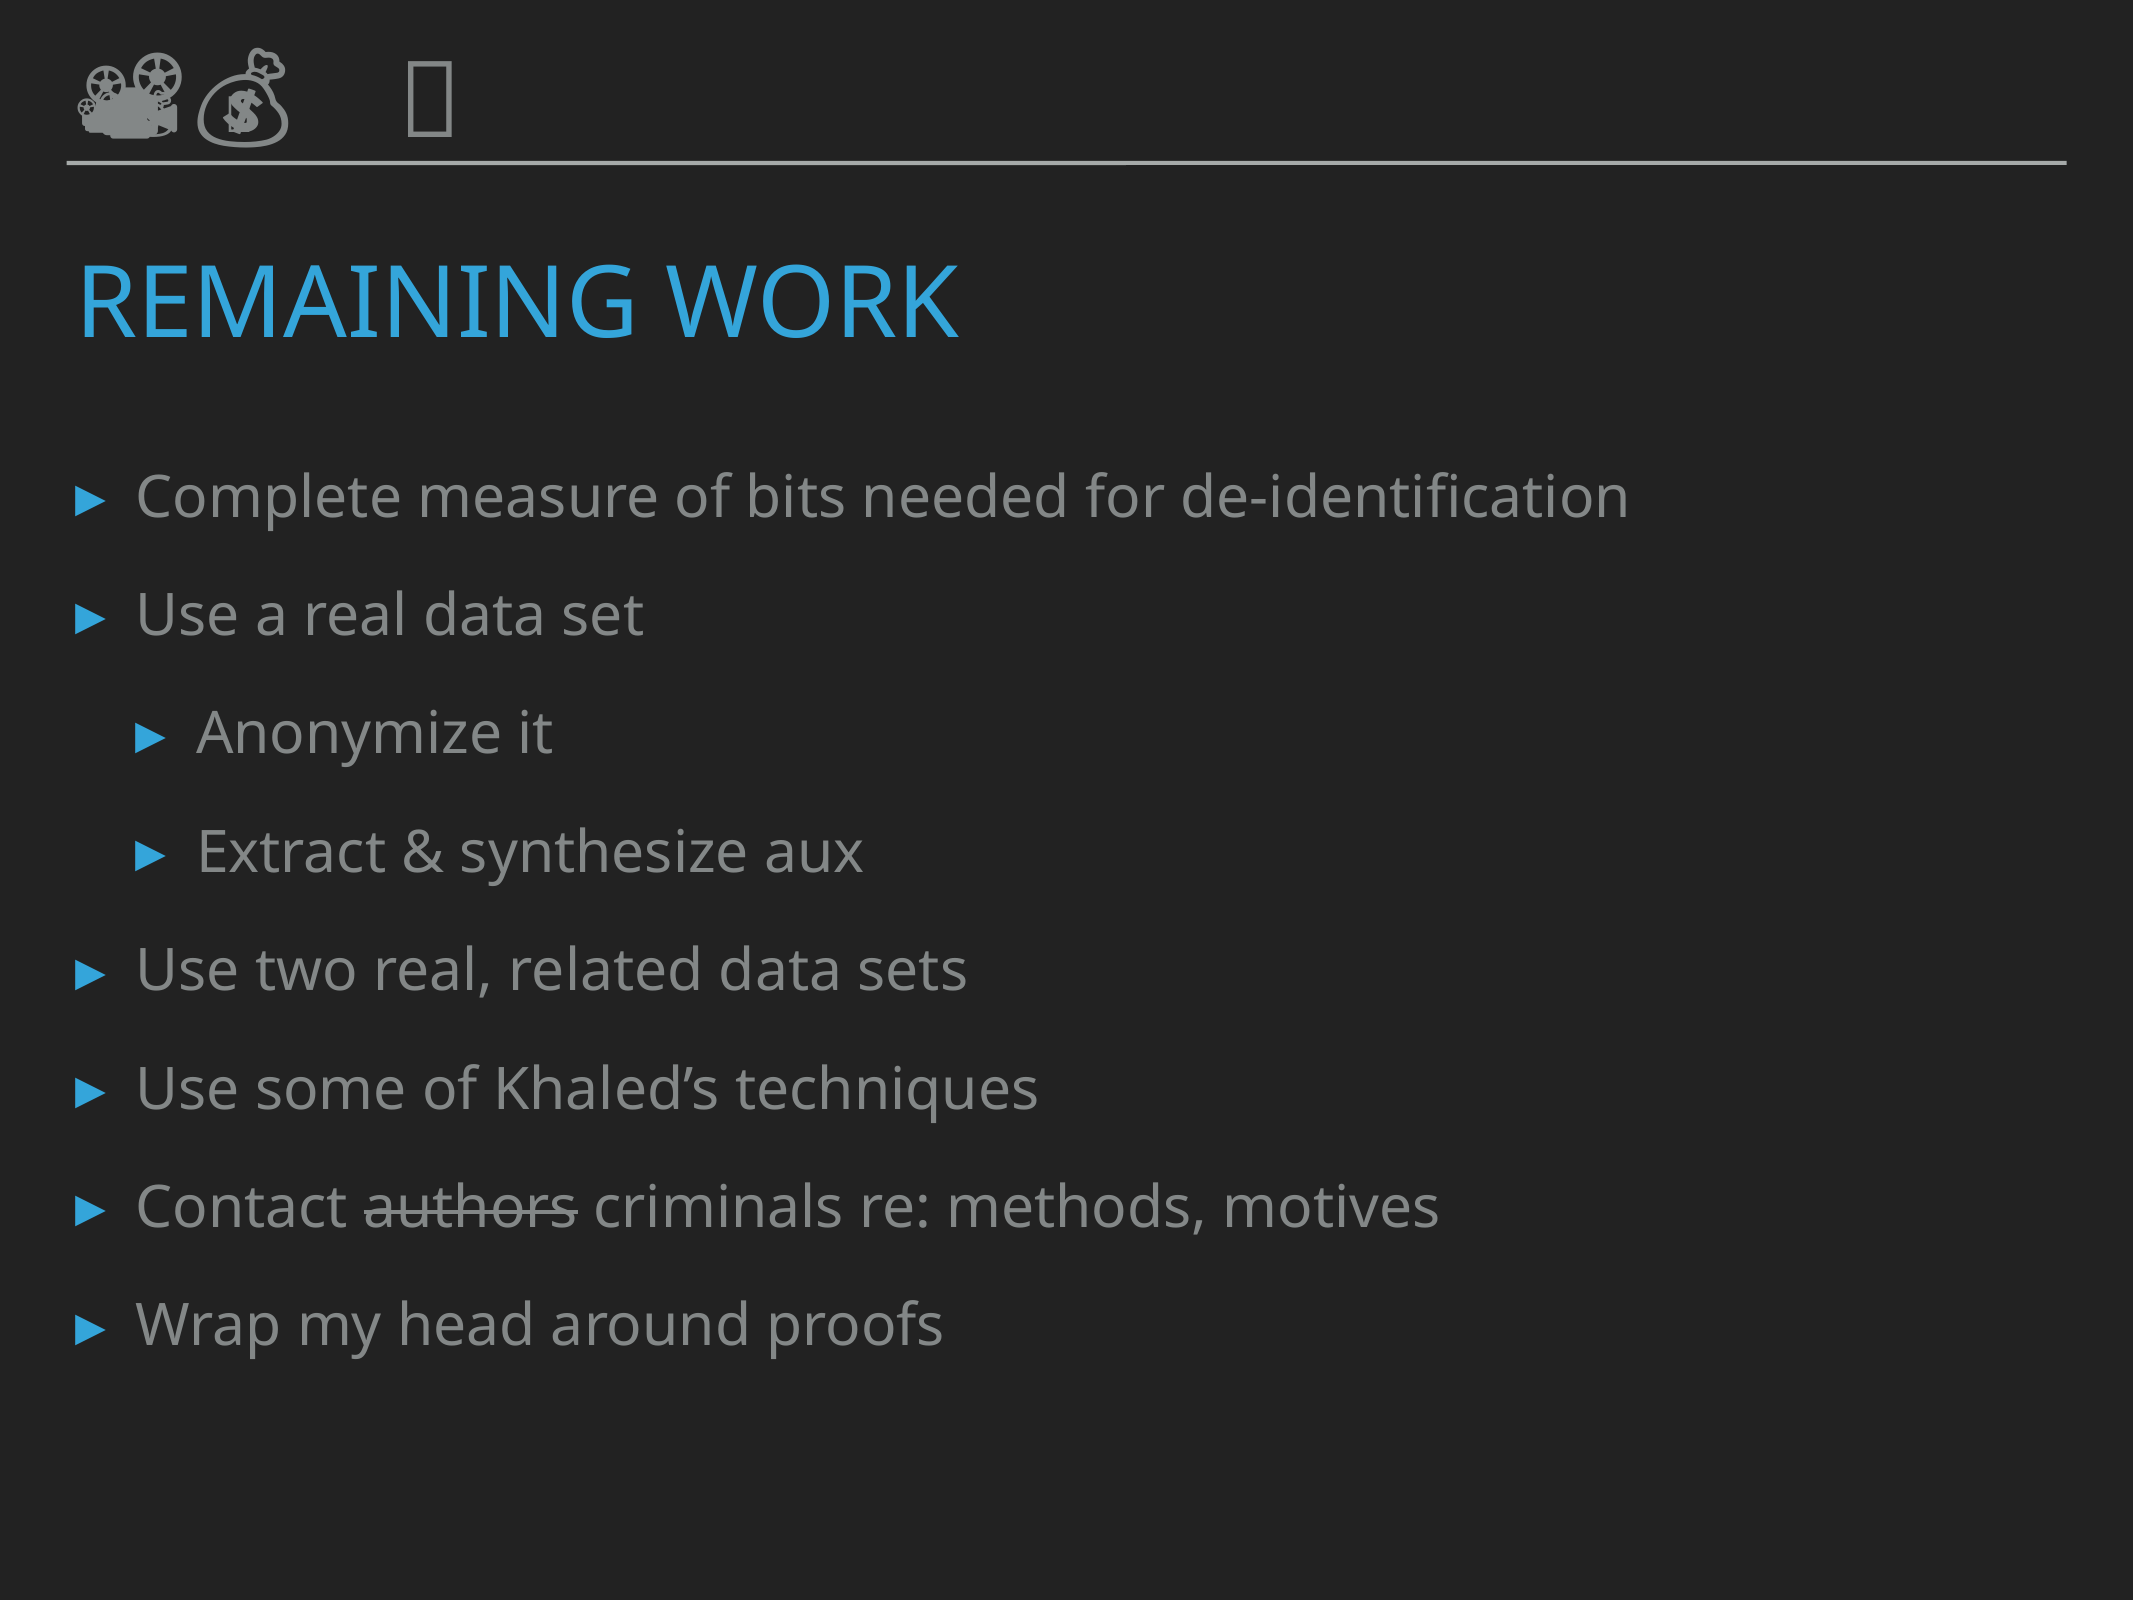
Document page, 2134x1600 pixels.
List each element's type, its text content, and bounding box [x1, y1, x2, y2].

list Complete measure of bits needed for de-identification Use a real data set Anonymize it Extract & synthesize aux Use two real, related data sets Use some of Khaled’s techniques Contact authors criminals re: methods, motives Wrap my head around proofs [66, 449, 2068, 1453]
title Remaining work [66, 251, 2068, 372]
text_box 📽💰 🔫 [72, 48, 1907, 167]
list 📽💰 🔫 [66, 66, 72, 151]
